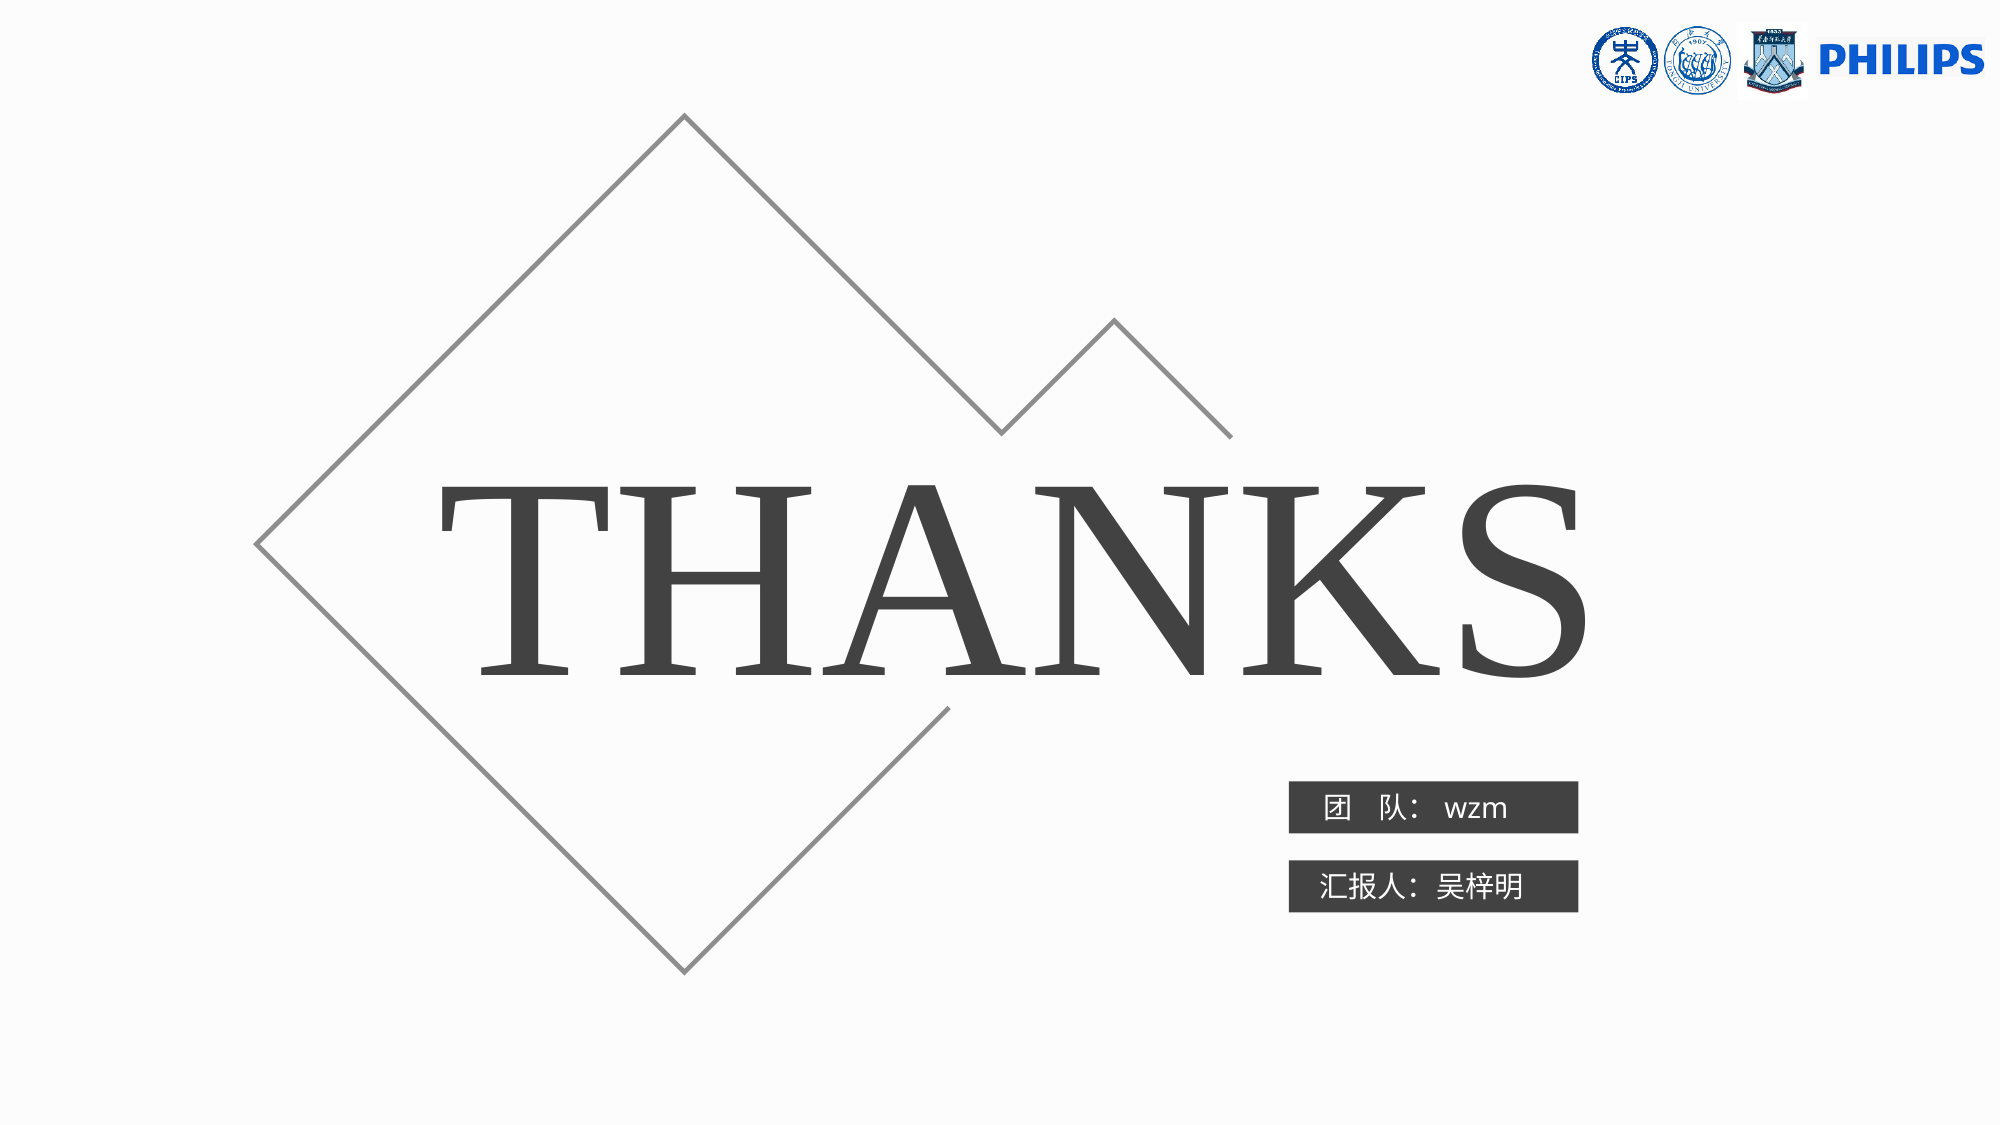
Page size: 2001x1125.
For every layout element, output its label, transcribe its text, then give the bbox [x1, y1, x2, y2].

text_box [451, 741, 918, 974]
text_box [254, 454, 345, 635]
picture [1737, 23, 1808, 101]
picture [1590, 26, 1660, 95]
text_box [1288, 781, 1579, 834]
text_box THANKS [345, 380, 1695, 741]
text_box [1288, 860, 1579, 913]
picture [1816, 37, 1985, 77]
text_box [419, 114, 950, 380]
picture [1663, 26, 1731, 95]
text_box [1053, 319, 1175, 380]
